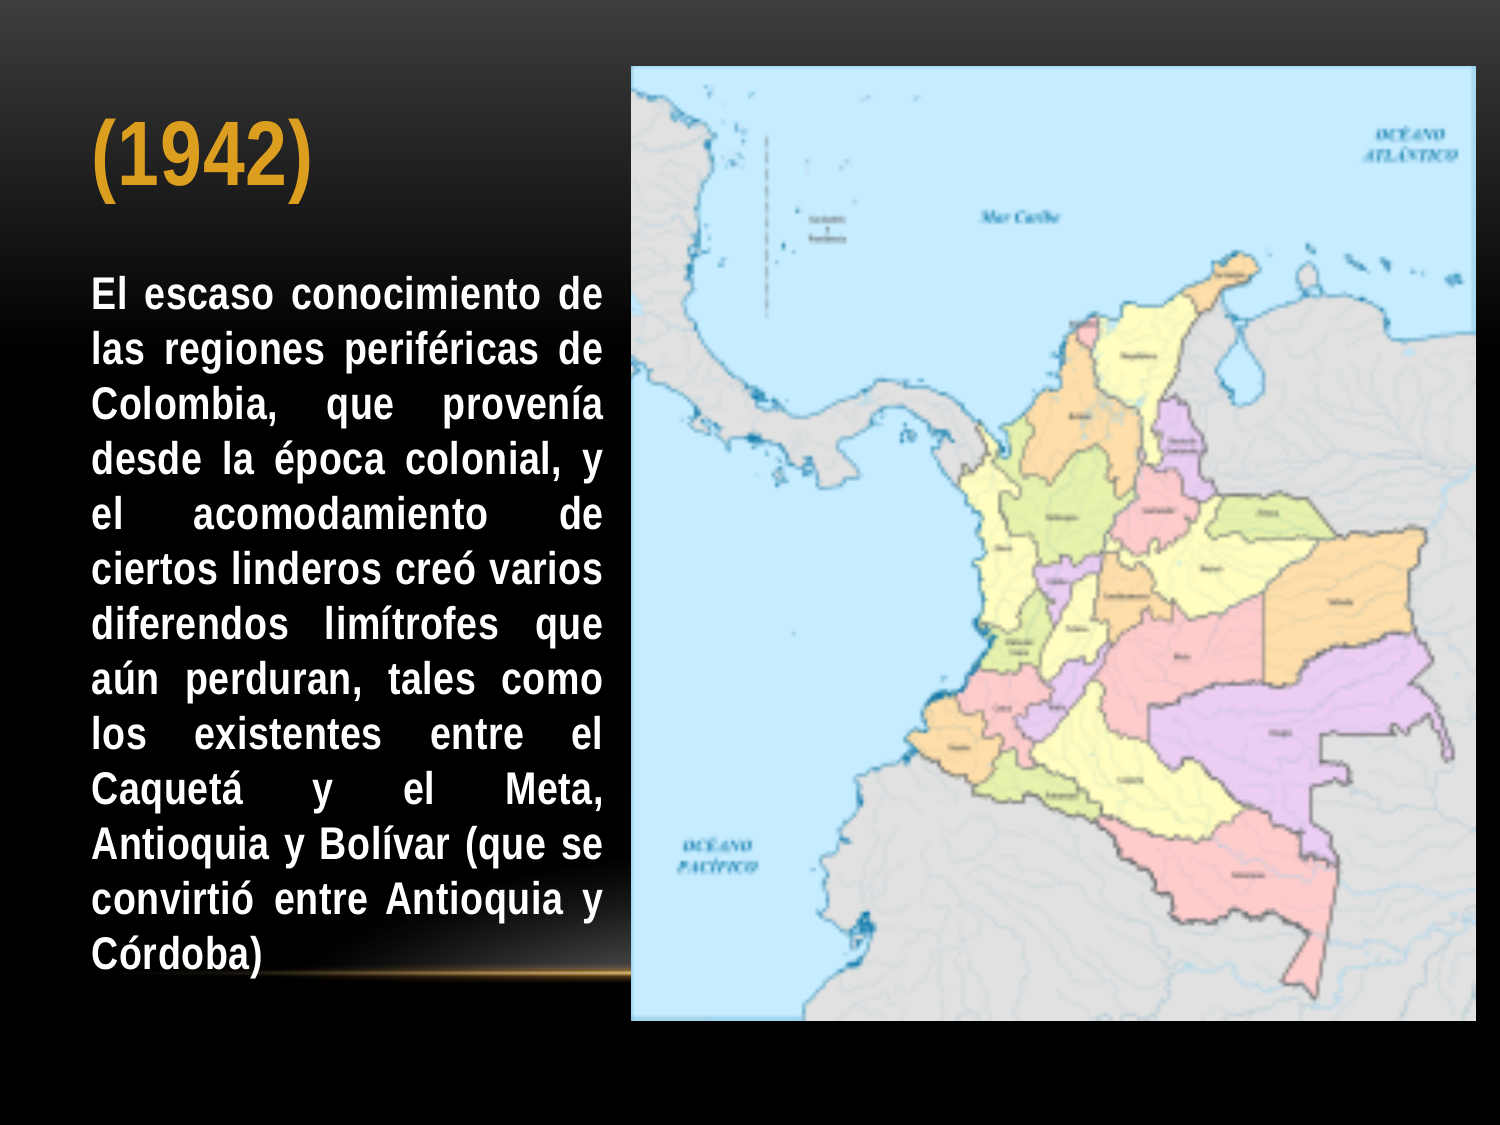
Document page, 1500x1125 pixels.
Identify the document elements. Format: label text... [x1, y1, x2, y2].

picture [0, 0, 1500, 1125]
title (1942) [76, 30, 565, 211]
list El escaso conocimiento de las regiones periféricas de Colombia, que provenía desde la época colonial, y el acomodamiento de ciertos linderos creó varios diferendos limítrofes que aún perduran, tales como los existentes entre el Caquetá y el Meta, Antioquia y Bolívar (que se convirtió entre Antioquia y Córdoba) [76, 262, 621, 988]
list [631, 66, 1476, 1022]
